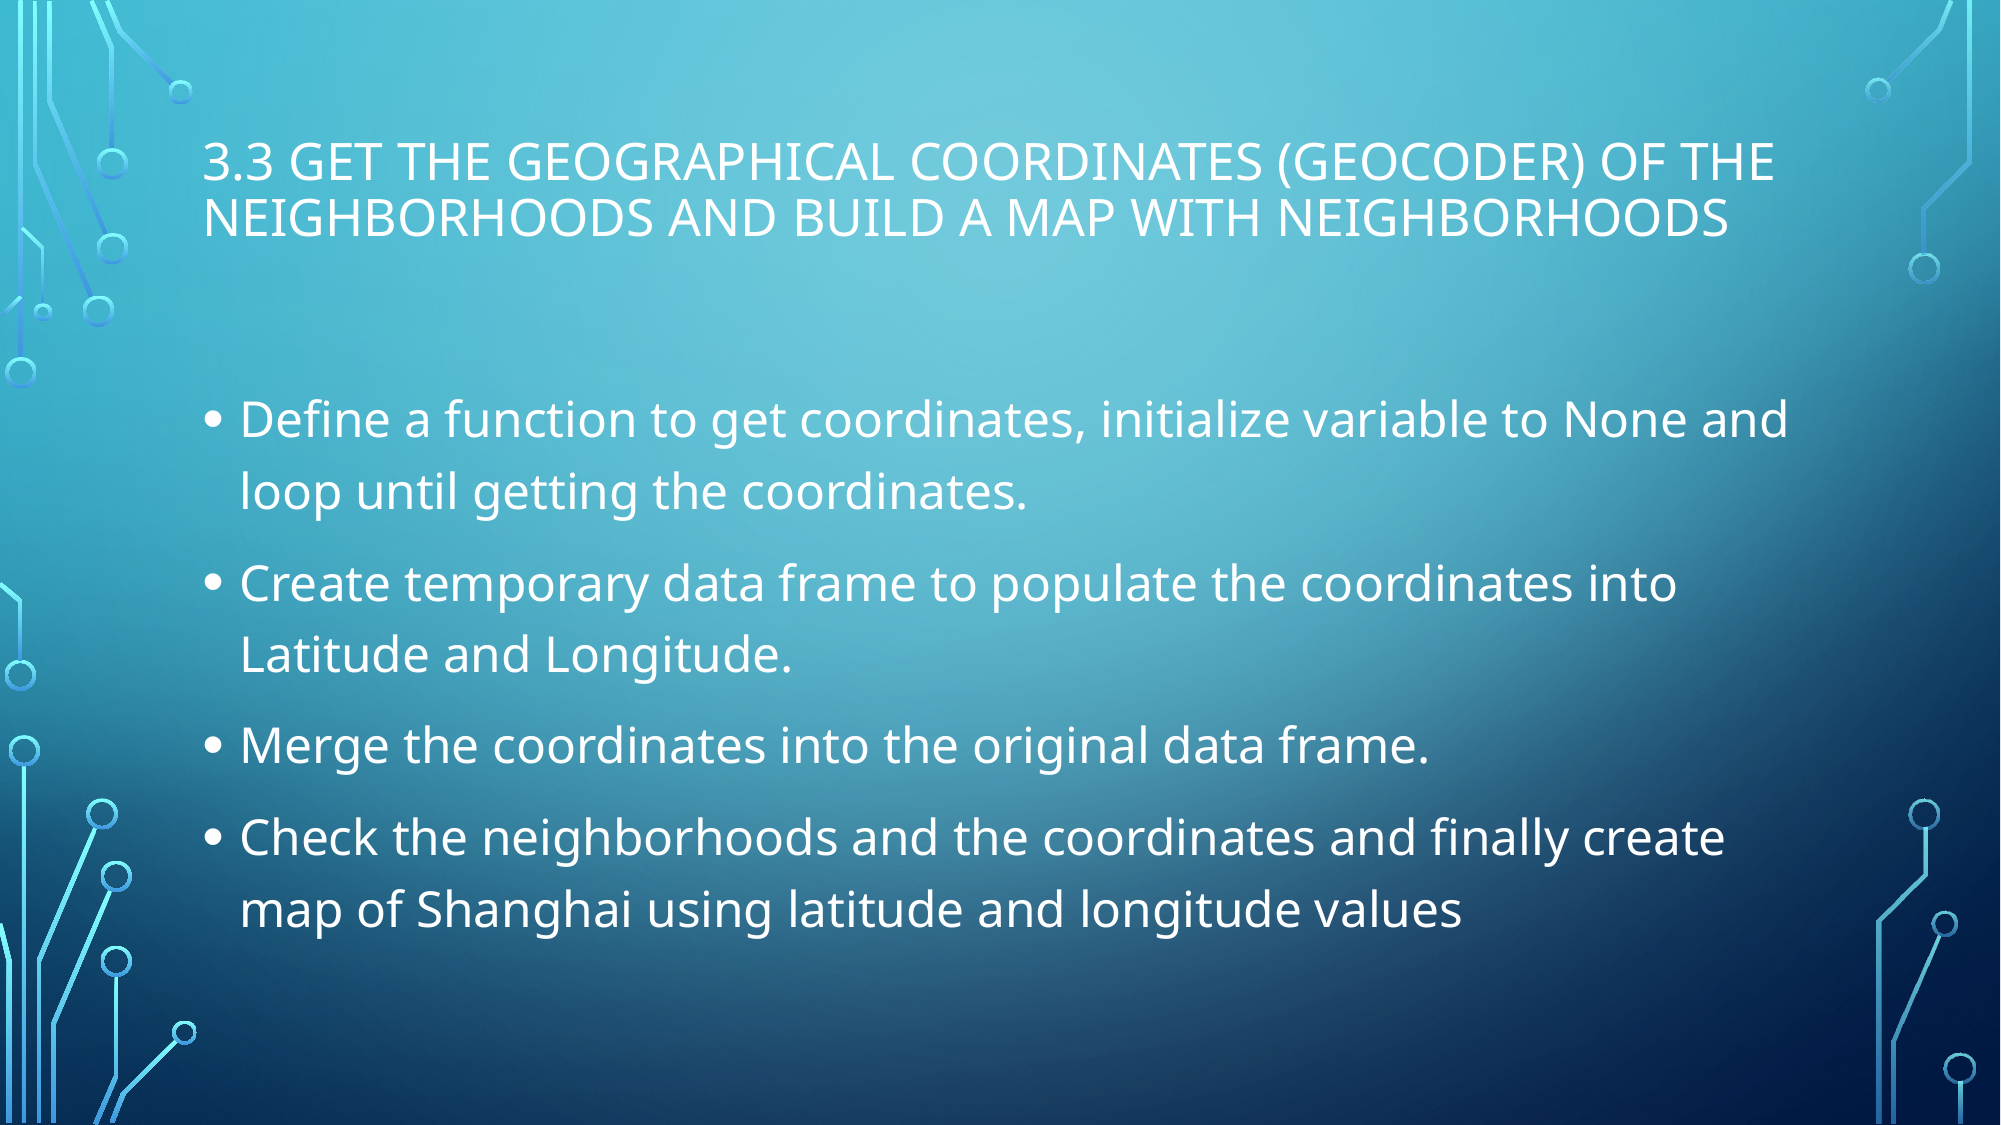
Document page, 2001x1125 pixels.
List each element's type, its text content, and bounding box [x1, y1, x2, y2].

title 3.3 Get the geographical coordinates (Geocoder) of the neighborhoods and build a map with neighborhoods [187, 101, 1813, 344]
list Define a function to get coordinates, initialize variable to None and loop until getting the coordinates. Create temporary data frame to populate the coordinates into Latitude and Longitude. Merge the coordinates into the original data frame. Check the neighborhoods and the coordinates and finally create map of Shanghai using latitude and longitude values [187, 369, 1813, 950]
